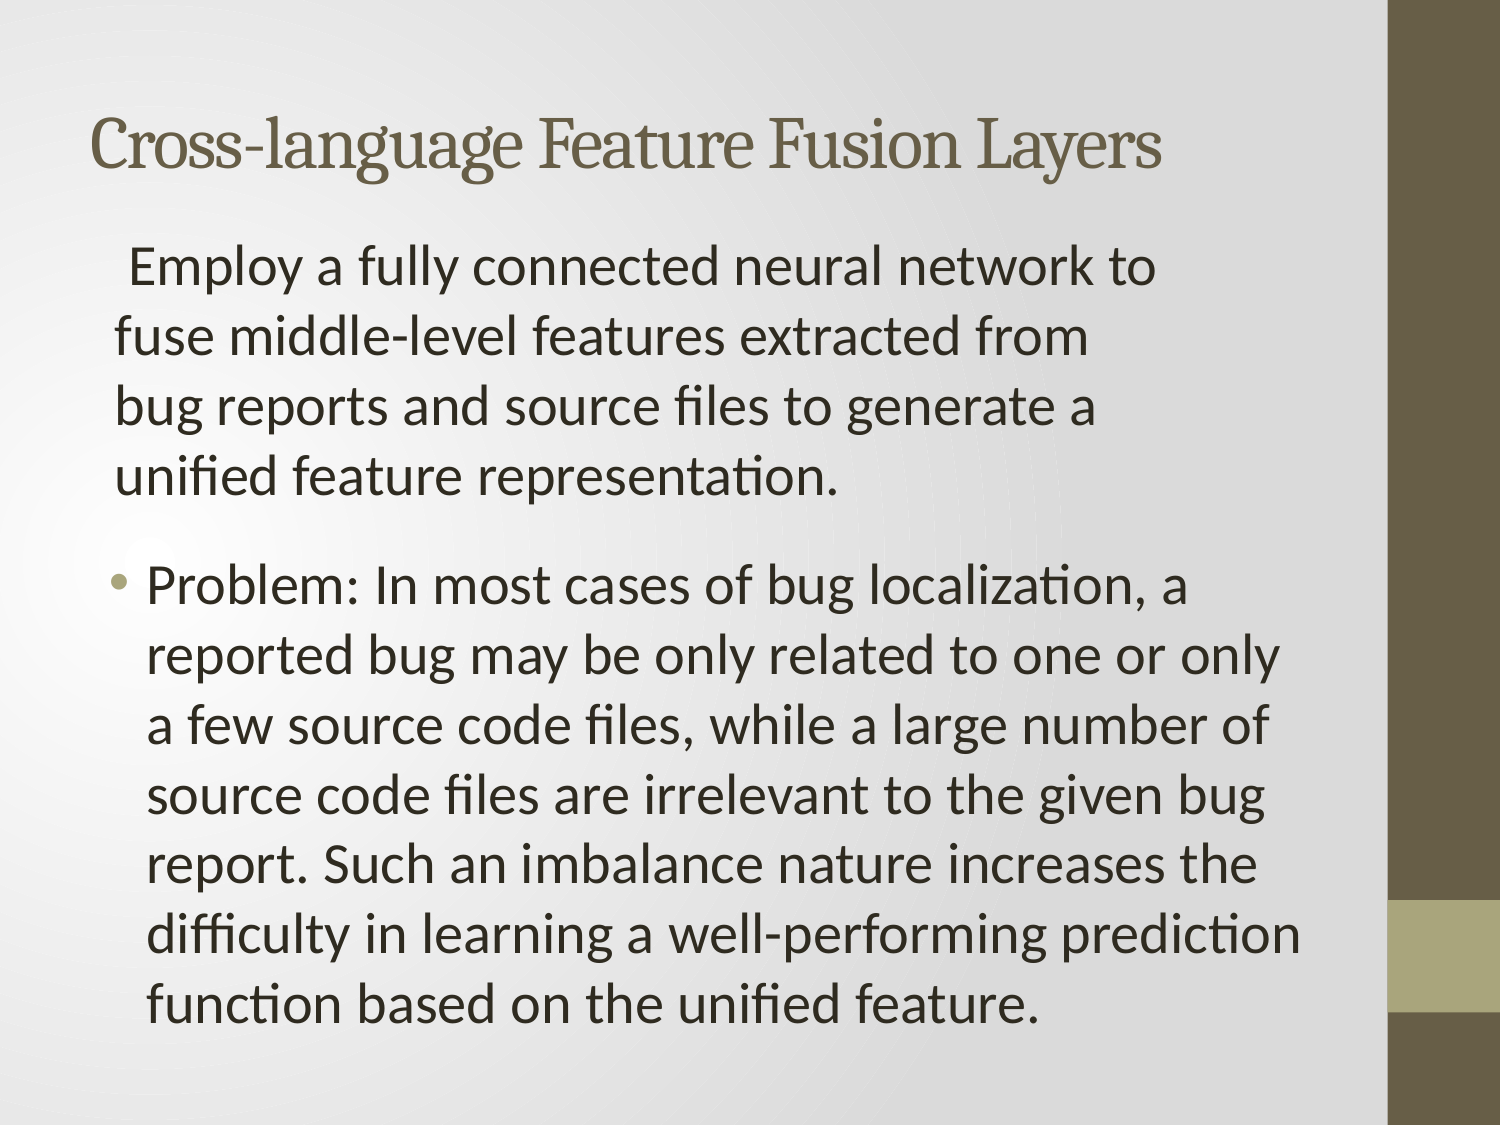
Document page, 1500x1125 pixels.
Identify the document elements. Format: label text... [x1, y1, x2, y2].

list Problem: In most cases of bug localization, a reported bug may be only related to one or only a few source code files, while a large number of source code files are irrelevant to the given bug report. Such an imbalance nature increases the difficulty in learning a well-performing prediction function based on the unified feature. [75, 538, 1325, 1050]
title Cross-language Feature Fusion Layers [75, 45, 1325, 233]
text_box Employ a fully connected neural network to fuse middle-level features extracted from bug reports and source files to generate a unified feature representation. [100, 219, 1187, 515]
